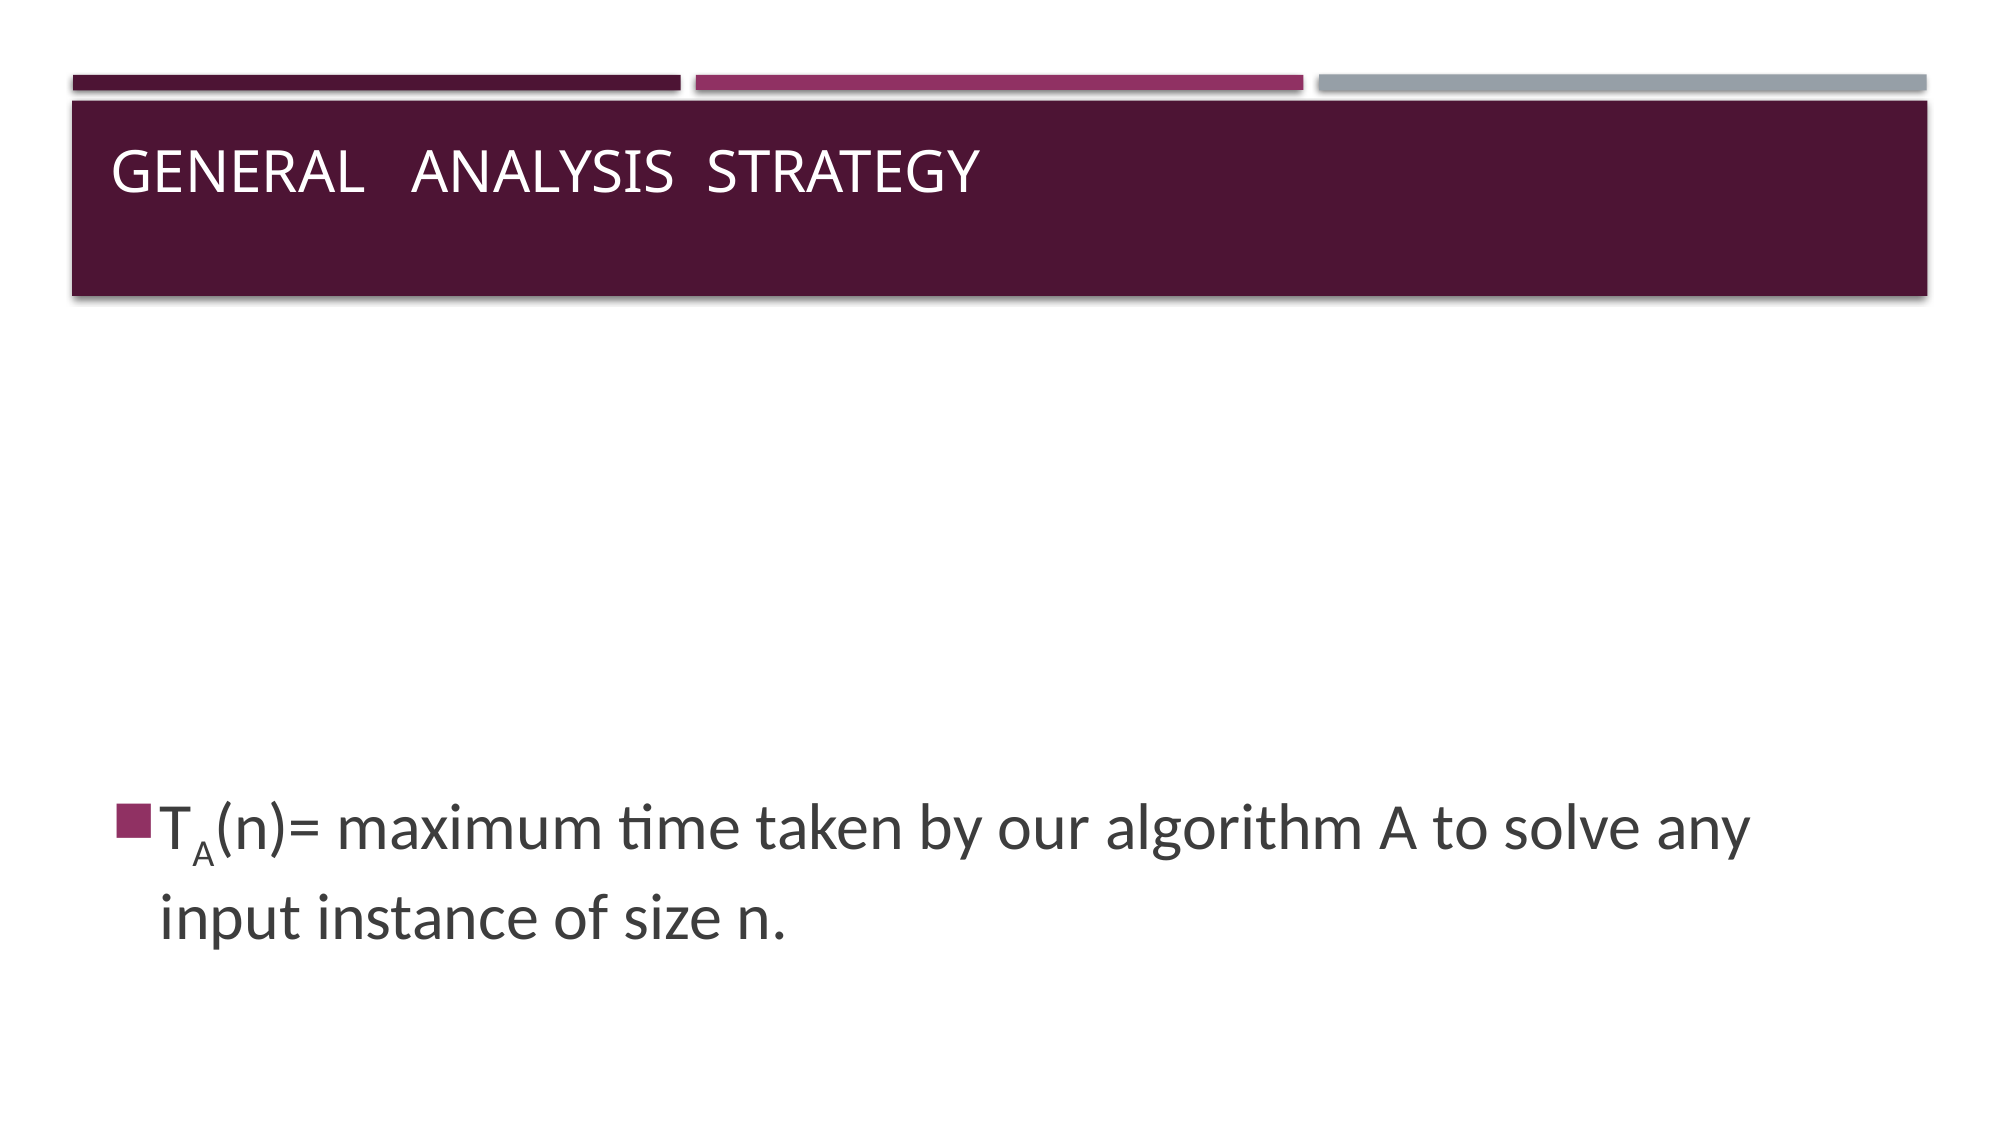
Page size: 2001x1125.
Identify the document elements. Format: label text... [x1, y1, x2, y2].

title General analysis strategy [95, 115, 1905, 282]
list TA(n)= maximum time taken by our algorithm A to solve any input instance of size n. [95, 357, 1905, 962]
